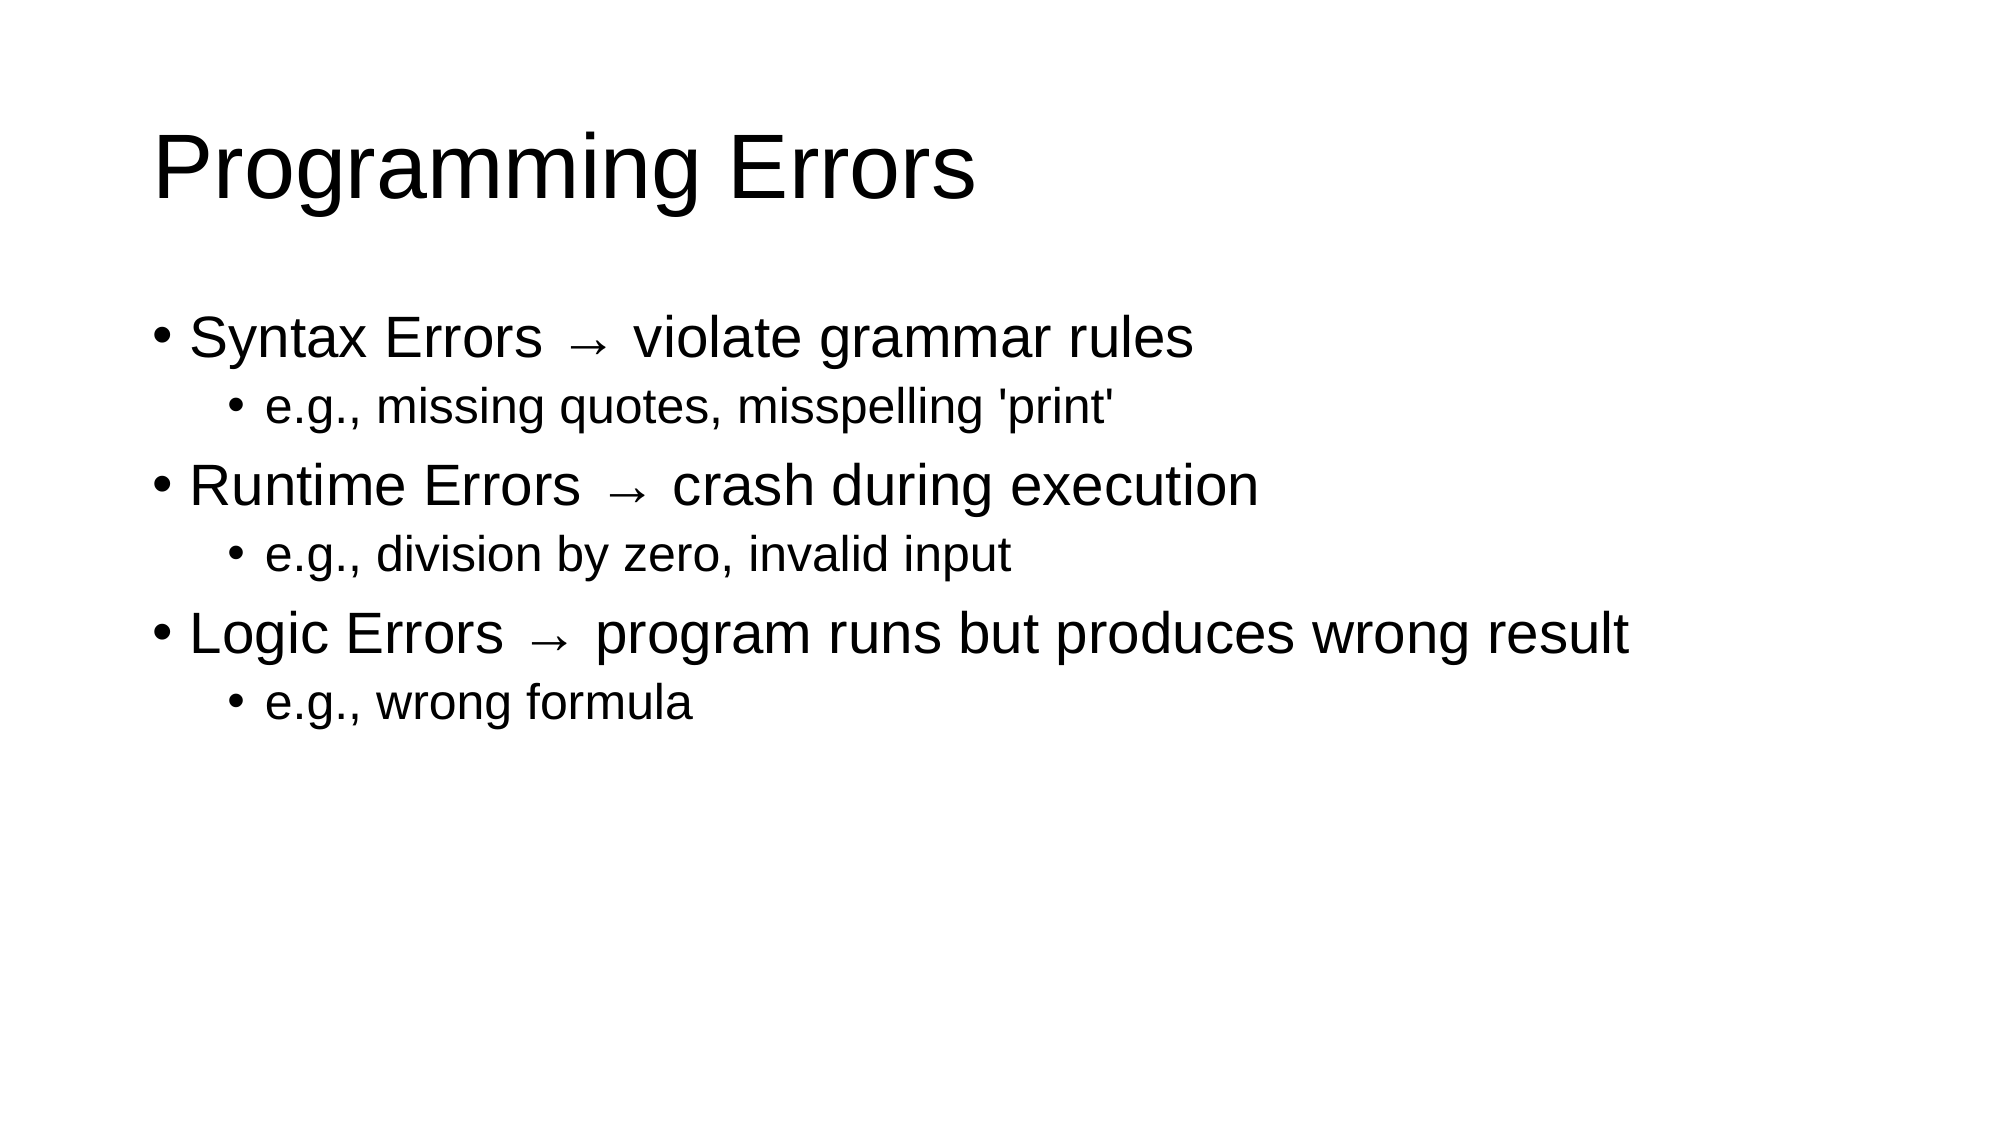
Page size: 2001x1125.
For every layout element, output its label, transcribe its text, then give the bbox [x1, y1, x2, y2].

list Syntax Errors → violate grammar rules e.g., missing quotes, misspelling 'print' Runtime Errors → crash during execution e.g., division by zero, invalid input Logic Errors → program runs but produces wrong result e.g., wrong formula [137, 299, 1863, 1014]
title Programming Errors [137, 59, 1863, 278]
